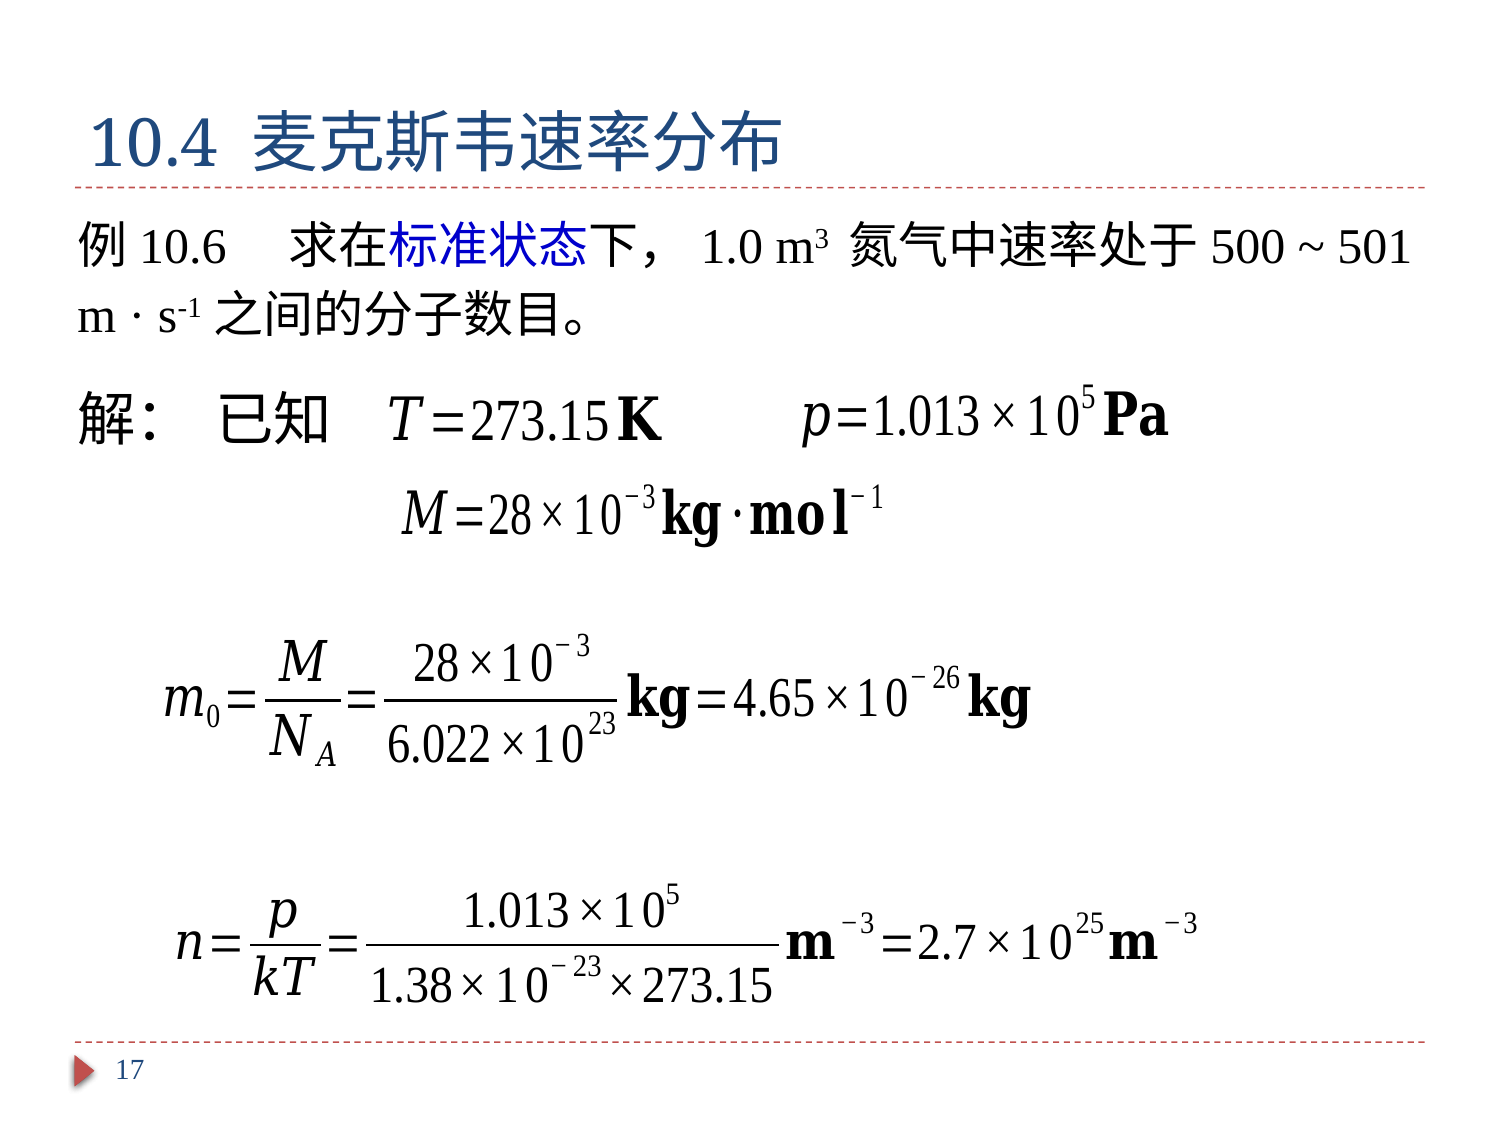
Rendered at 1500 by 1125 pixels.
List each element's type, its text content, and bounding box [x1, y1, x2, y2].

title 10.4 麦克斯韦速率分布 [75, 37, 1425, 188]
text_box 已知 [200, 375, 347, 460]
slide_number 17 [100, 1042, 426, 1103]
text_box 例10.6 求在标准状态下，1.0 m3 氮气中速率处于500 ~ 501 m · s-1之间的分子数目。 [62, 196, 1450, 350]
text_box 解： [62, 375, 200, 460]
